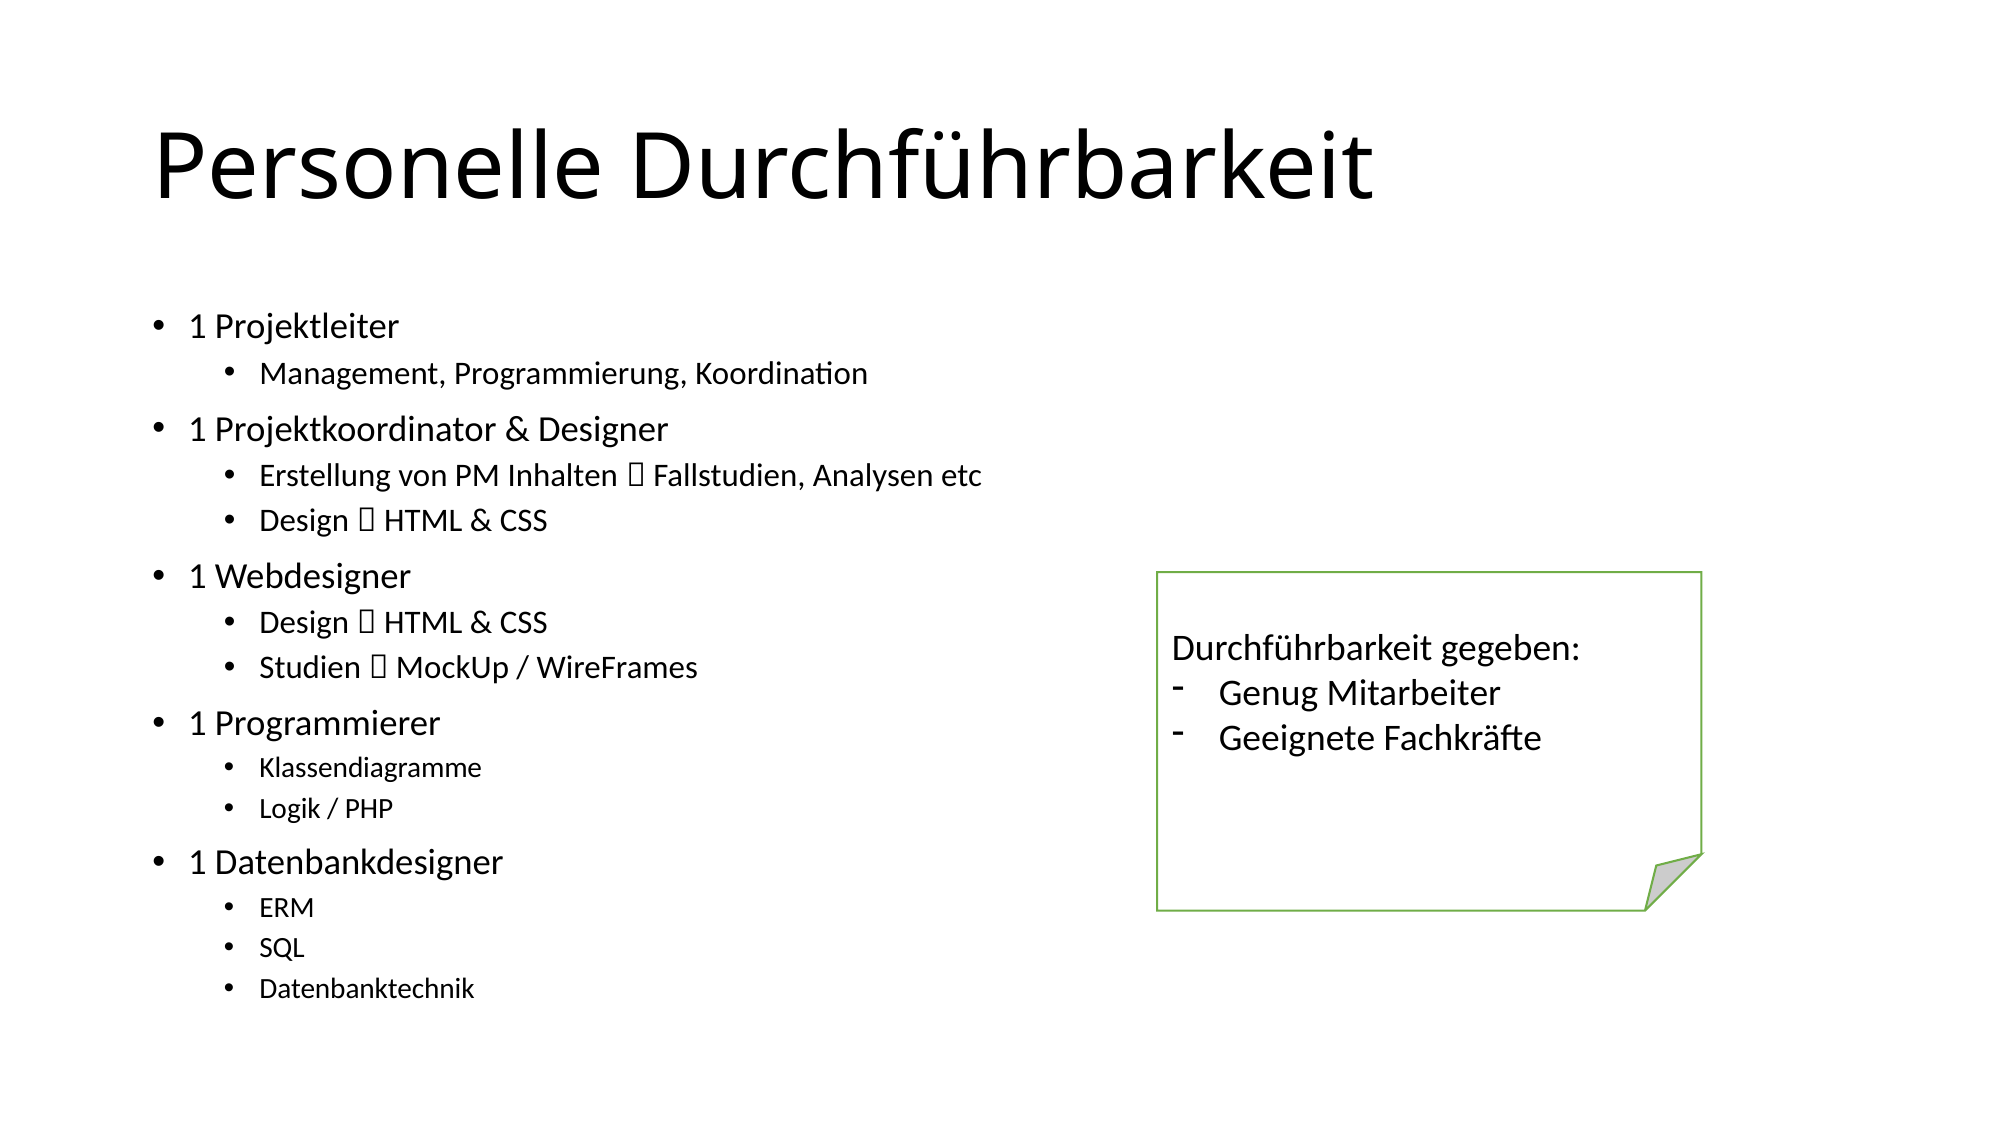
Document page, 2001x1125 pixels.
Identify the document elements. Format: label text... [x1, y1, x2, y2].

text_box Durchführbarkeit gegeben: Genug Mitarbeiter Geeignete Fachkräfte [1156, 571, 1705, 912]
title Personelle Durchführbarkeit [137, 59, 1863, 278]
list 1 Projektleiter Management, Programmierung, Koordination 1 Projektkoordinator & Designer Erstellung von PM Inhalten  Fallstudien, Analysen etc Design  HTML & CSS 1 Webdesigner Design  HTML & CSS Studien  MockUp / WireFrames 1 Programmierer Klassendiagramme Logik / PHP 1 Datenbankdesigner ERM SQL Datenbanktechnik [137, 299, 1863, 1014]
